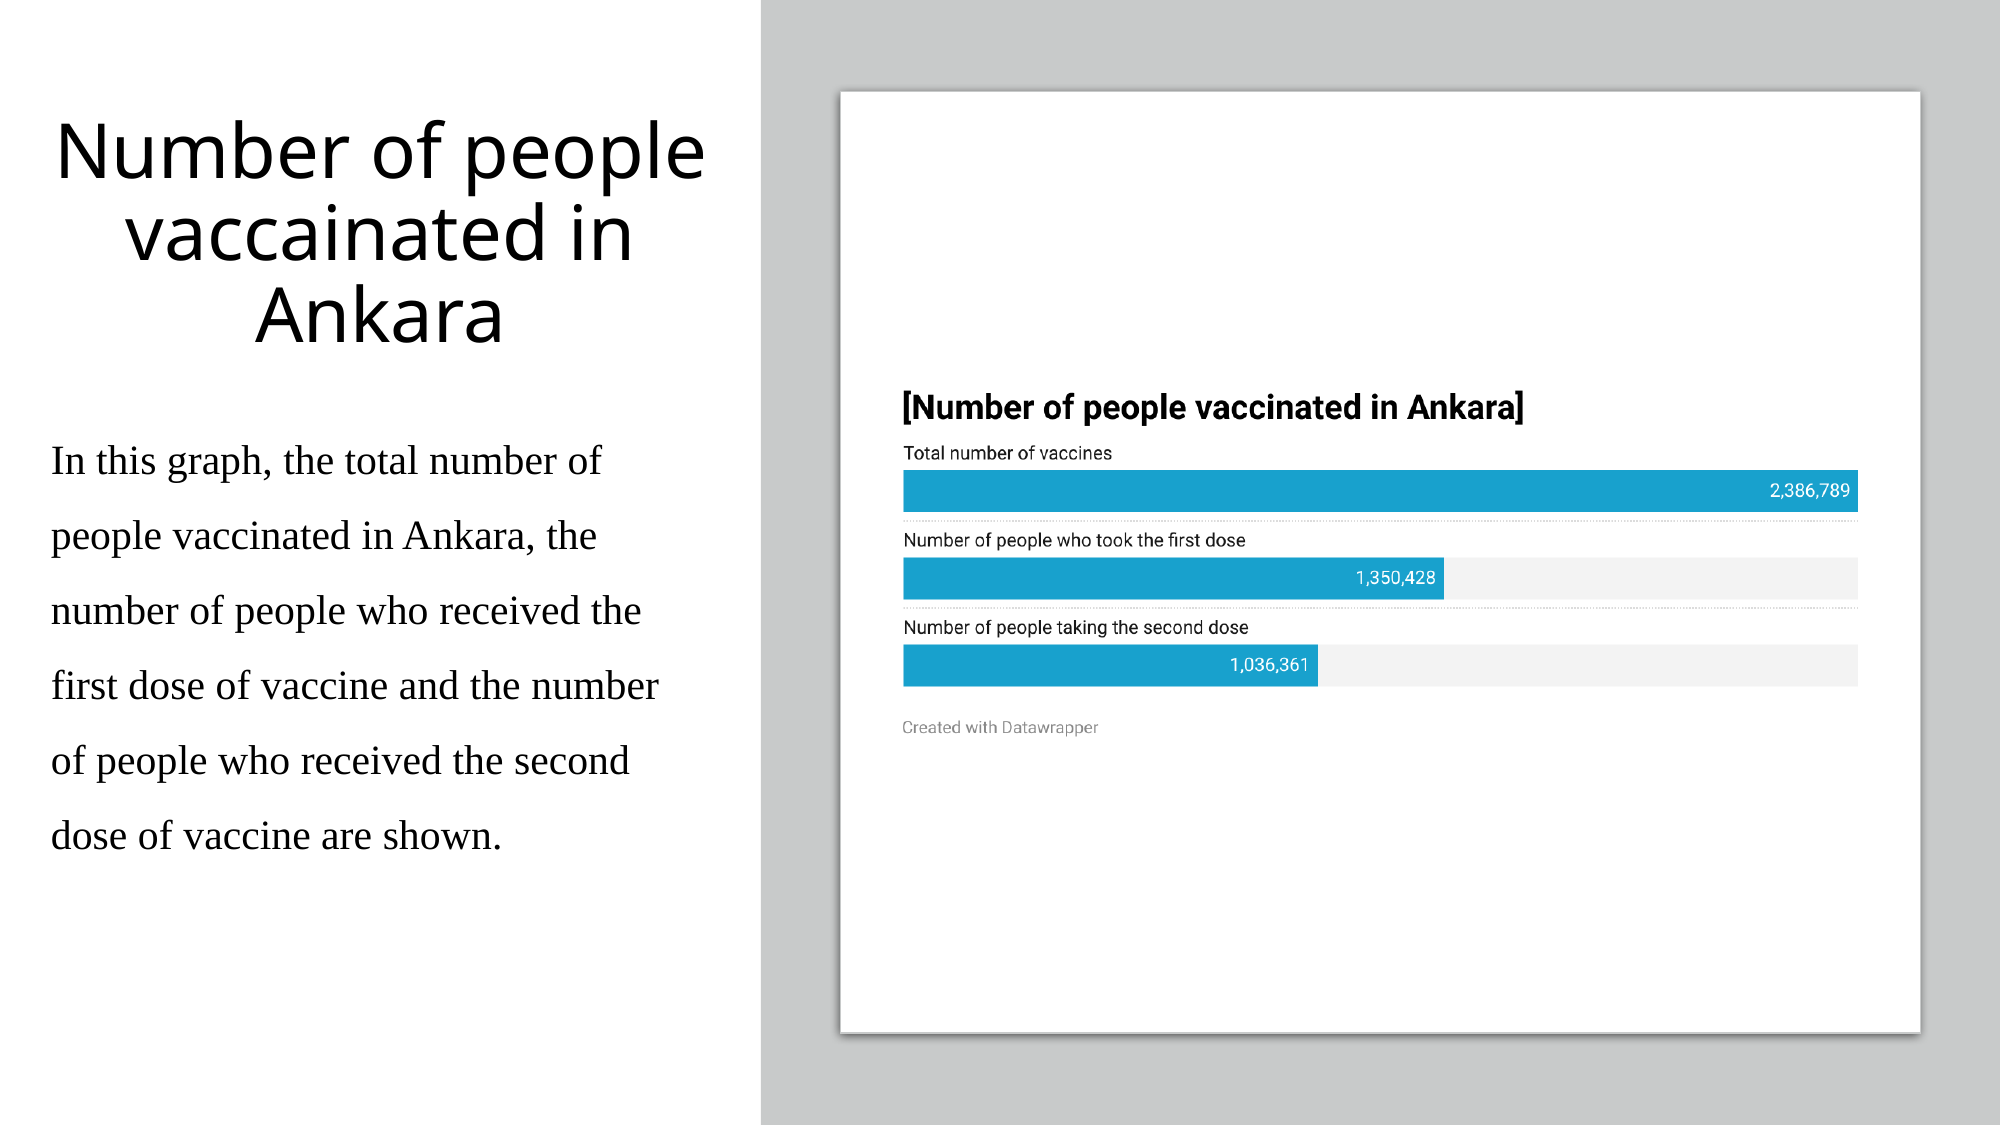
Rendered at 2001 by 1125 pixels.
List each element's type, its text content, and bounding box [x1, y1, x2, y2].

text_box [760, 0, 2000, 1125]
title Number of people vaccainated in Ankara [35, 103, 726, 370]
picture [886, 372, 1875, 753]
list In this graph, the total number of people vaccinated in Ankara, the number of people who received the first dose of vaccine and the number of people who received the second dose of vaccine are shown. [35, 399, 715, 1021]
text_box [839, 90, 1922, 1034]
